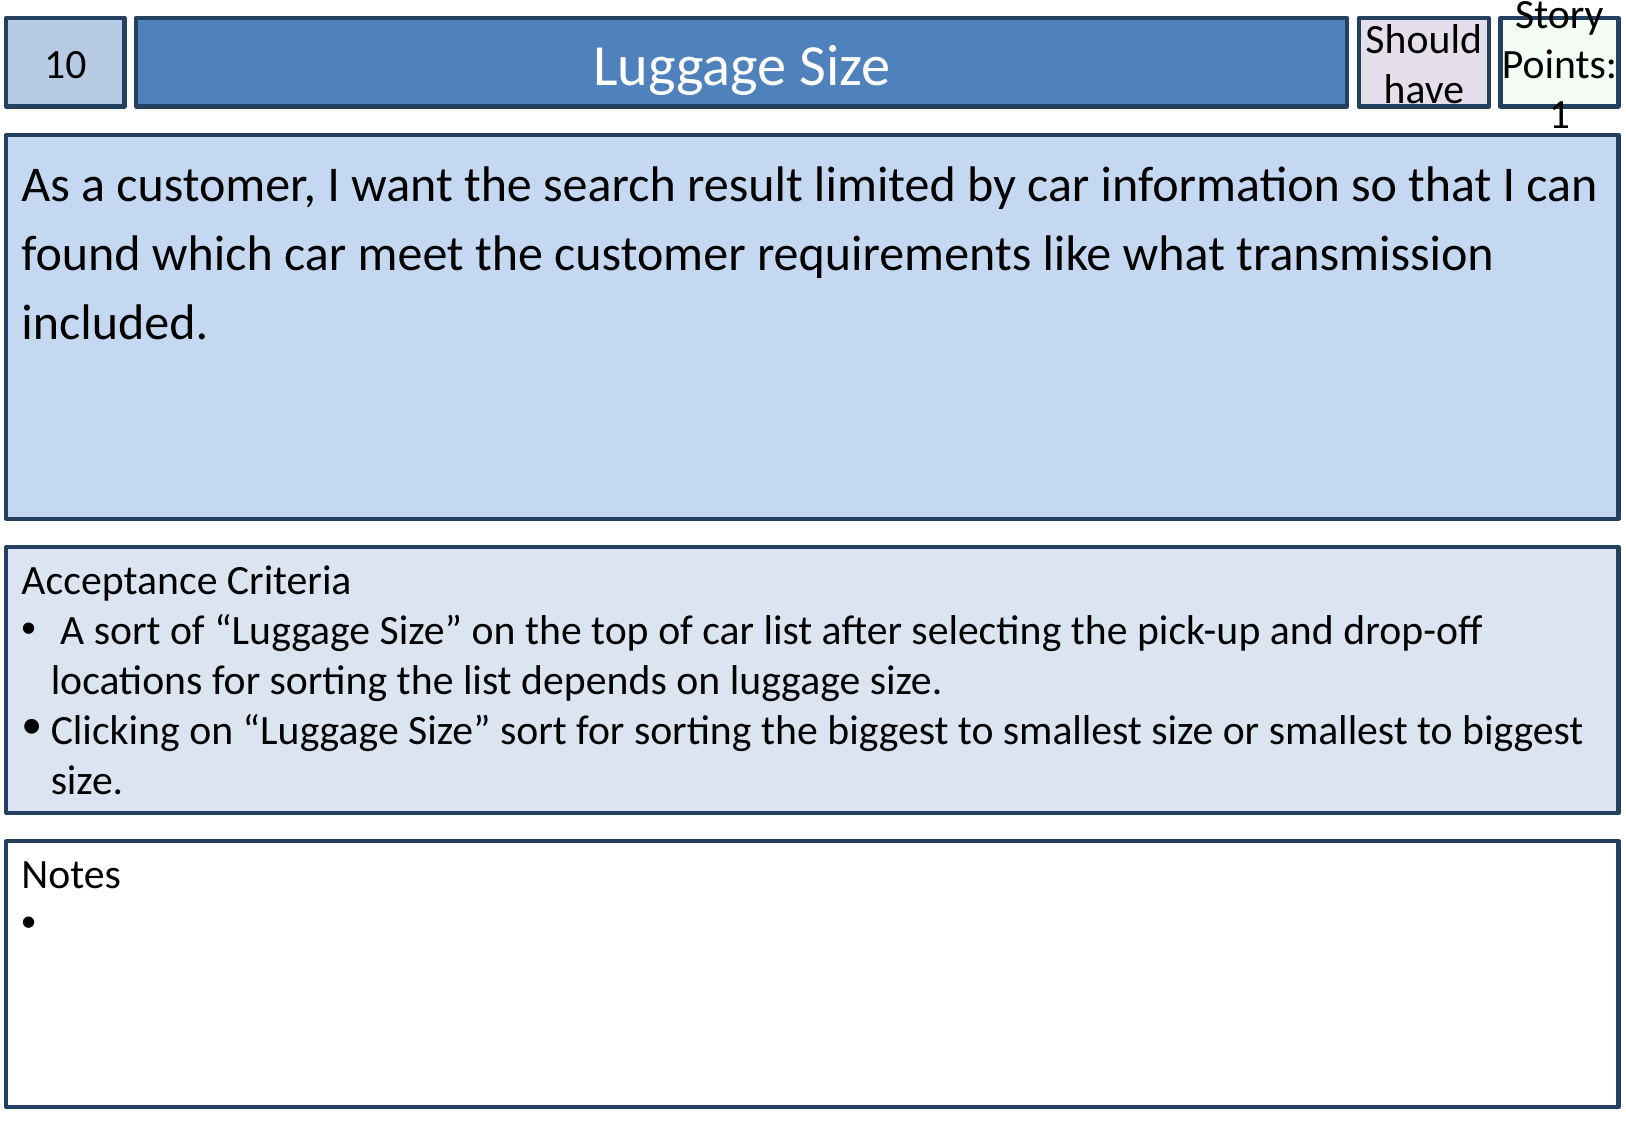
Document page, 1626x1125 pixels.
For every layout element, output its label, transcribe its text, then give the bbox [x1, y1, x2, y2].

text_box Acceptance Criteria A sort of “Luggage Size” on the top of car list after selecting the pick-up and drop-off locations for sorting the list depends on luggage size. Clicking on “Luggage Size” sort for sorting the biggest to smallest size or smallest to biggest size. [6, 547, 1619, 813]
text_box Notes [6, 841, 1619, 1107]
text_box 10 [6, 17, 125, 107]
text_box Story Points:1 [1500, 17, 1619, 107]
text_box Luggage Size [136, 17, 1347, 107]
text_box Should have [1358, 17, 1489, 107]
text_box As a customer, I want the search result limited by car information so that I can found which car meet the customer requirements like what transmission included. [6, 134, 1619, 519]
